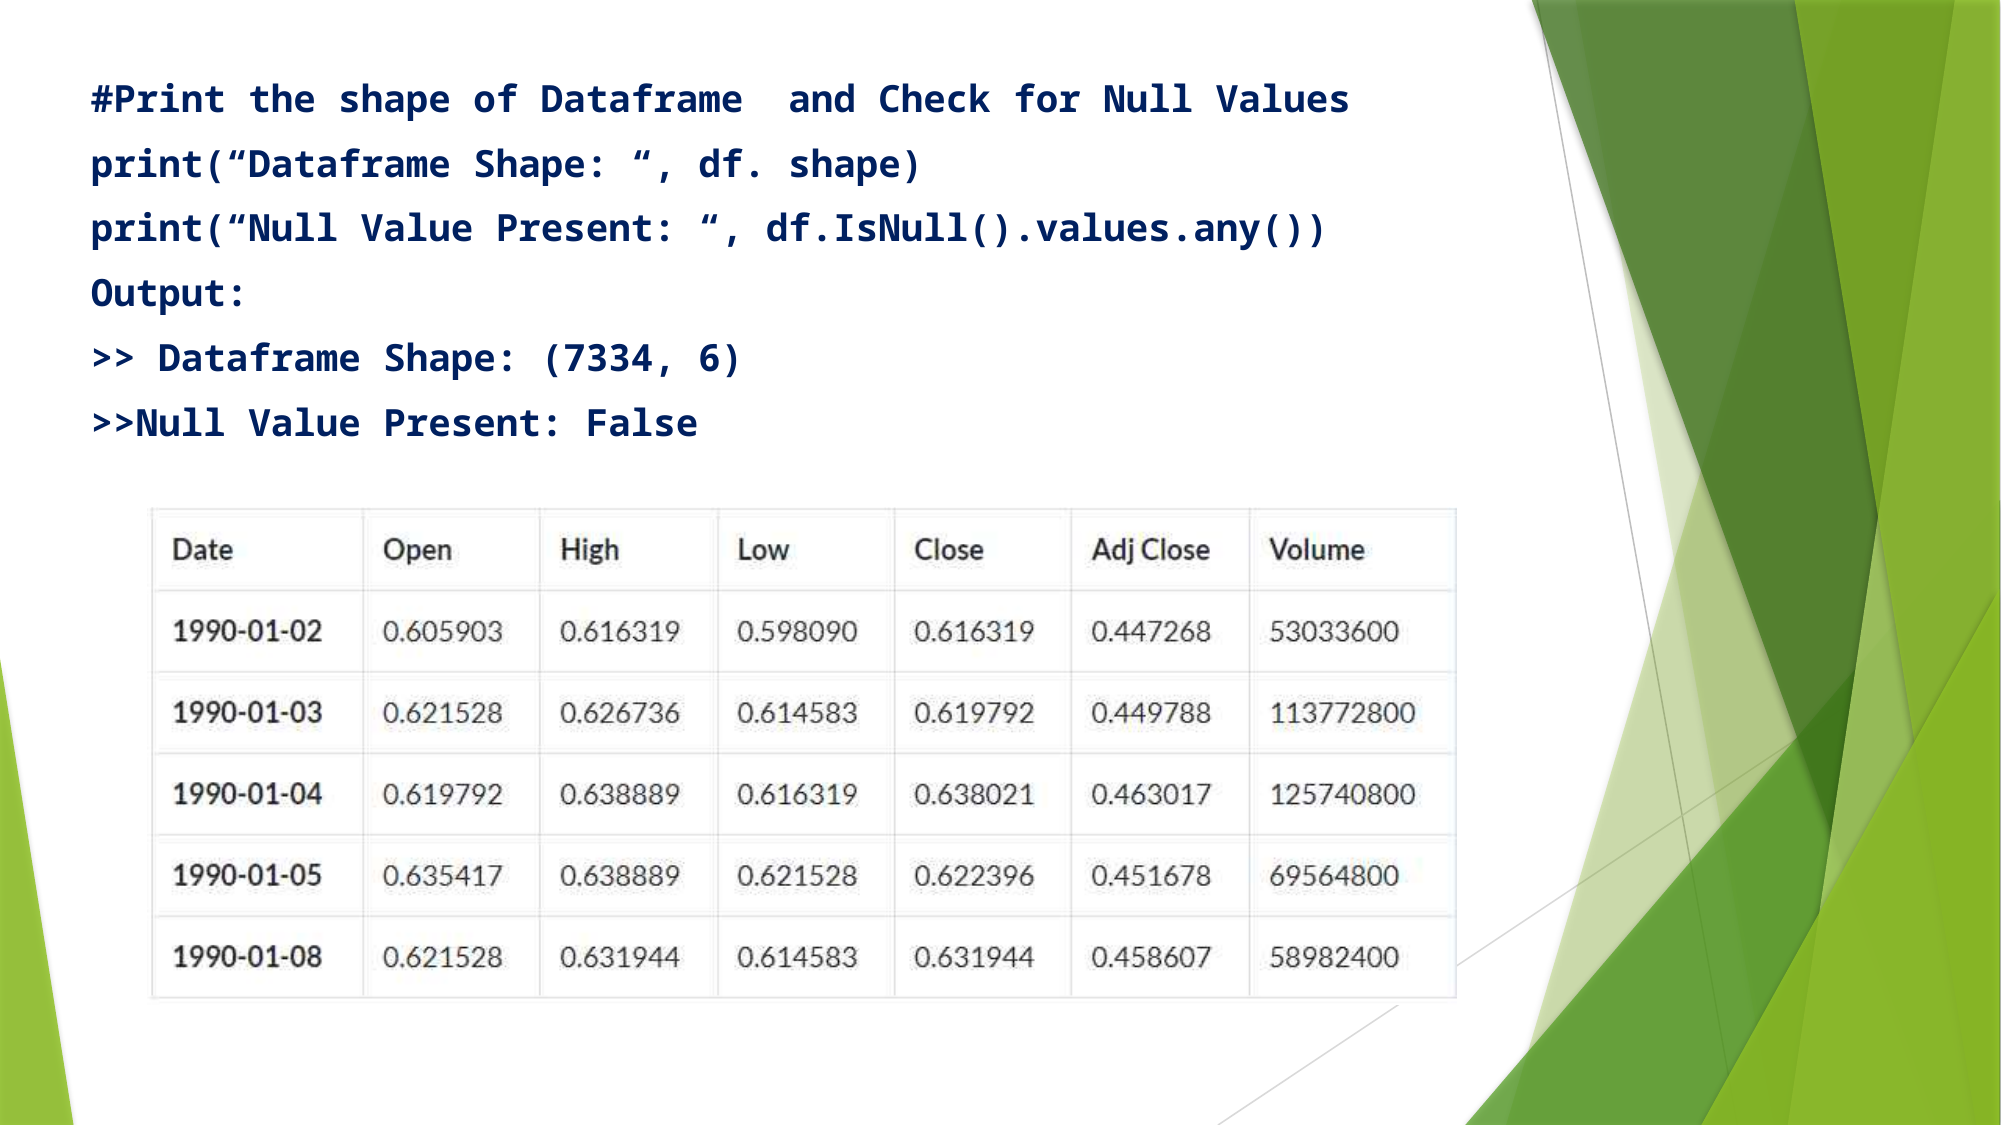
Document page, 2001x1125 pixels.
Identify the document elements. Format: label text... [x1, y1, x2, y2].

text_box #Print the shape of Dataframe and Check for Null Values print(“Dataframe Shape: “, df. shape) print(“Null Value Present: “, df.IsNull().values.any()) Output: >> Dataframe Shape: (7334, 6) >>Null Value Present: False [76, 64, 1529, 451]
picture [147, 507, 1458, 1006]
